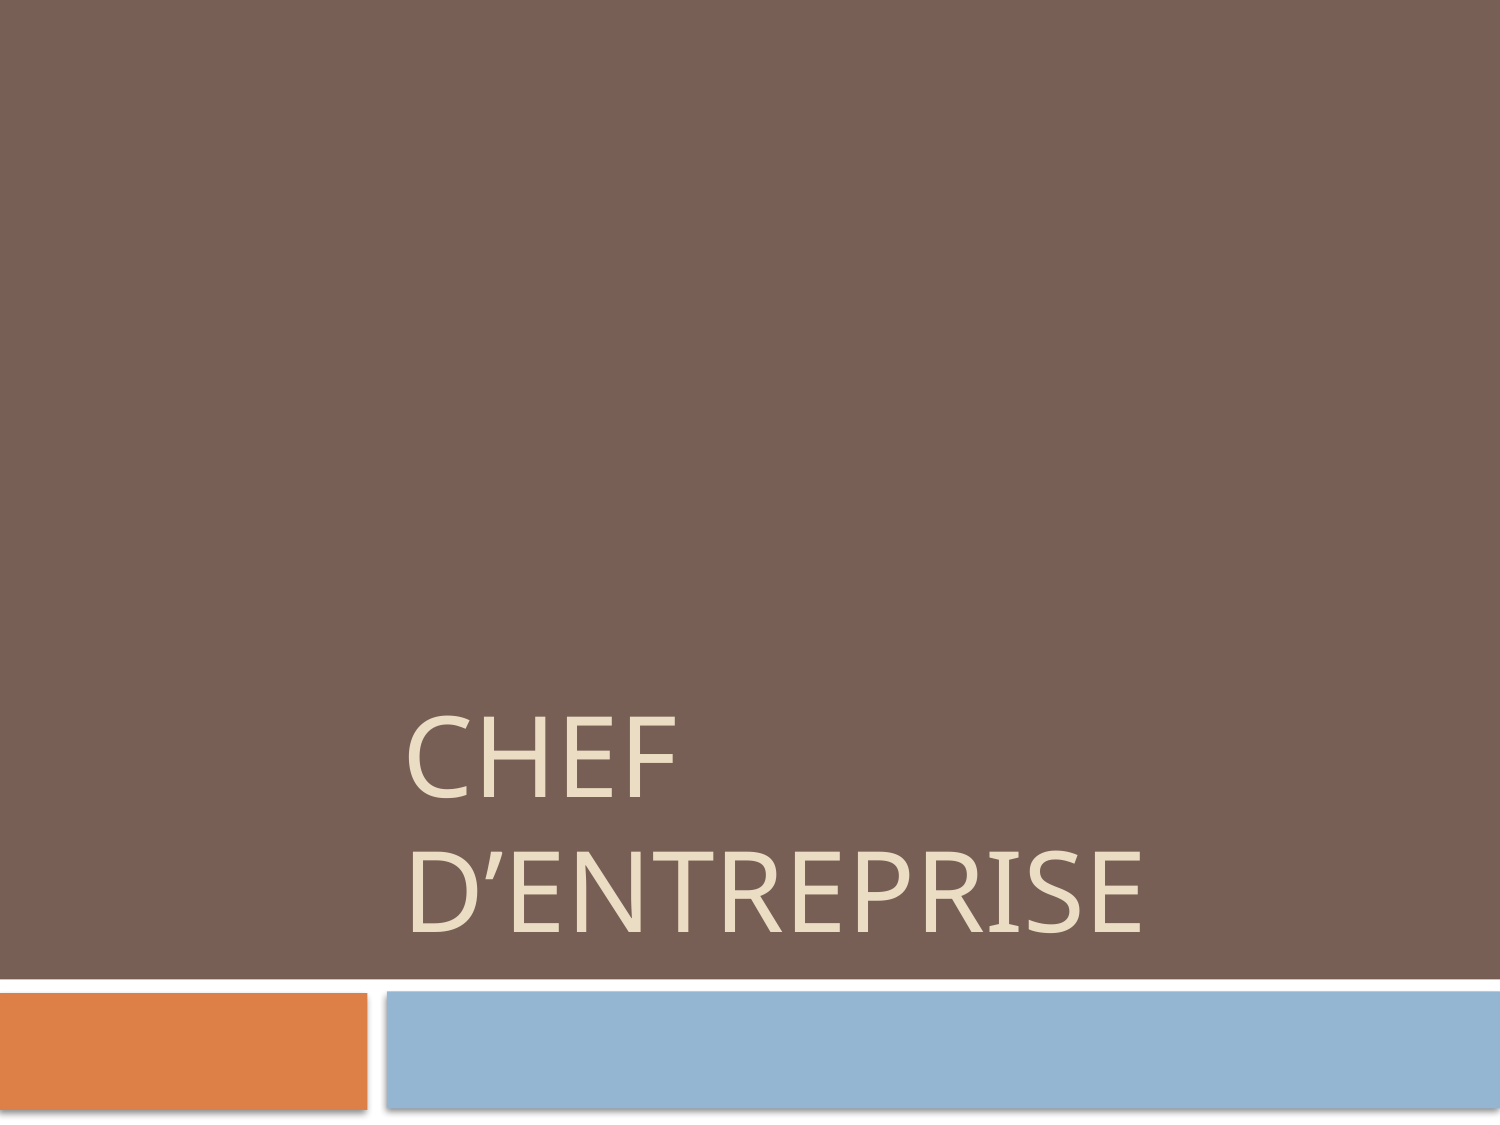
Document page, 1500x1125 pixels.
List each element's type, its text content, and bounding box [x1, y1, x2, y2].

title Chef D’Entreprise [387, 662, 1450, 963]
